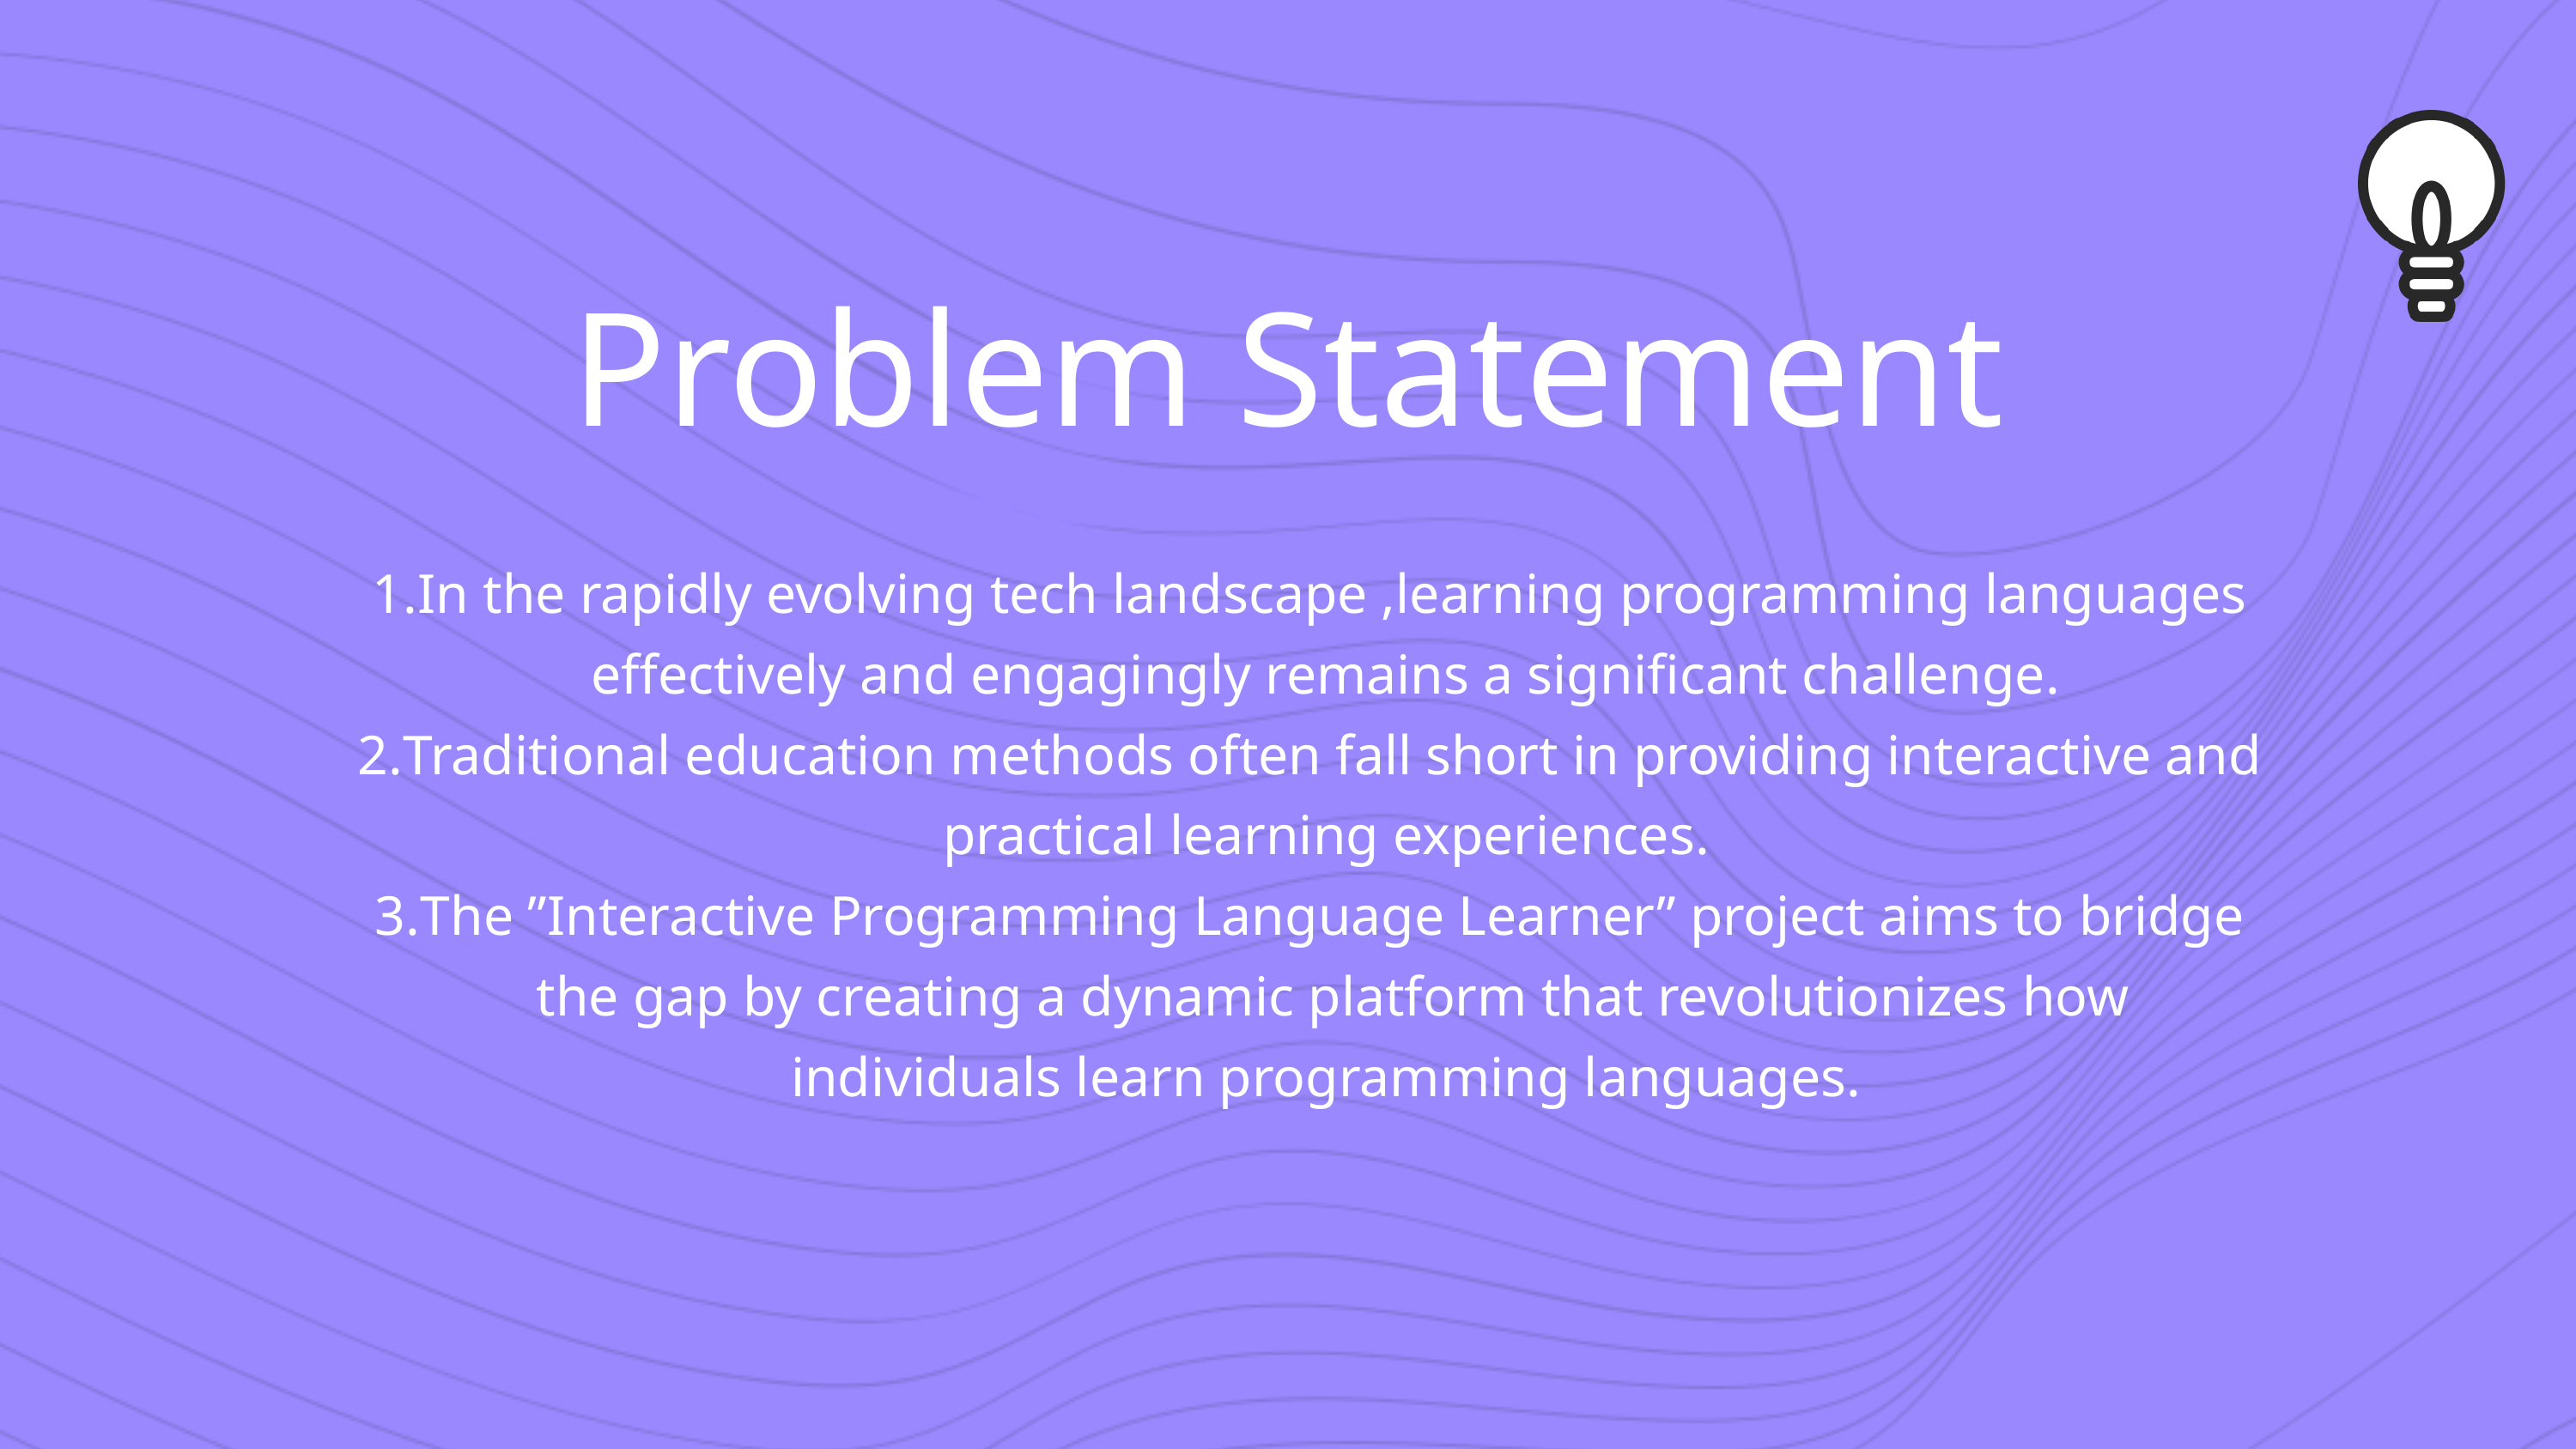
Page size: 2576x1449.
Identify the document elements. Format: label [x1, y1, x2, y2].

text_box [2345, 98, 2517, 322]
text_box [307, 268, 2269, 1181]
text_box [0, 0, 2576, 1449]
